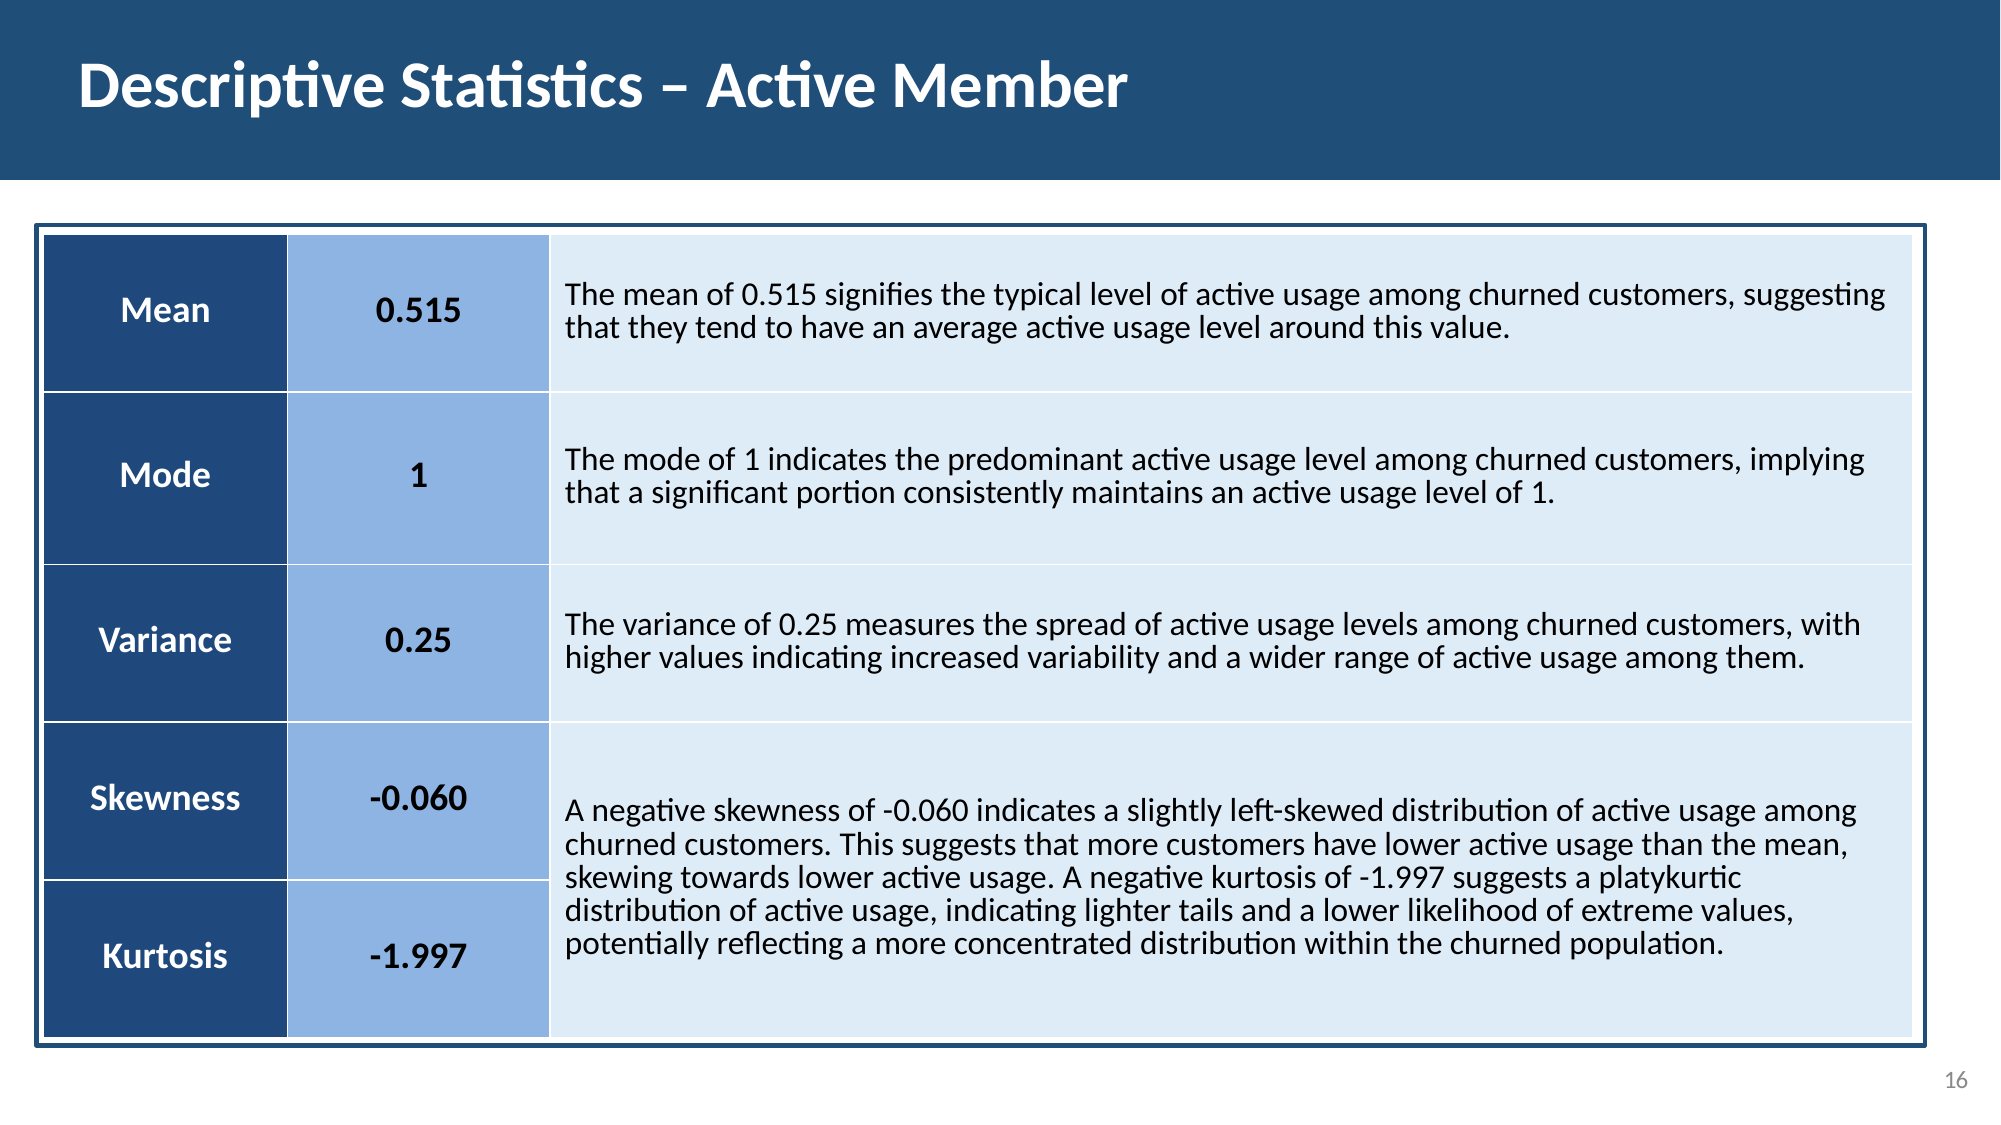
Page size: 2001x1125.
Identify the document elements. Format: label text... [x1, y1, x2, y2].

table_cell -0.060 [288, 723, 549, 879]
table_cell 0.25 [288, 565, 549, 721]
table_header The mean of 0.515 signifies the typical level of active usage among churned customers, suggesting that they tend to have an average active usage level around this value. [551, 235, 1912, 391]
table_header Mean [44, 235, 287, 391]
table_cell -1.997 [288, 881, 549, 1037]
table_header 0.515 [288, 235, 549, 391]
table_cell Skewness [44, 723, 287, 879]
text_box [36, 224, 1925, 1046]
table_cell The mode of 1 indicates the predominant active usage level among churned customers, implying that a significant portion consistently maintains an active usage level of 1. [551, 393, 1912, 564]
slide_number 16 [1925, 1062, 1984, 1125]
table_cell Kurtosis [44, 881, 287, 1037]
table_cell Variance [44, 565, 287, 721]
table_cell Mode [44, 393, 287, 564]
table_cell 1 [288, 393, 549, 564]
table_cell The variance of 0.25 measures the spread of active usage levels among churned customers, with higher values indicating increased variability and a wider range of active usage among them. [551, 565, 1912, 721]
table_cell A negative skewness of -0.060 indicates a slightly left-skewed distribution of active usage among churned customers. This suggests that more customers have lower active usage than the mean, skewing towards lower active usage. A negative kurtosis of -1.997 suggests a platykurtic distribution of active usage, indicating lighter tails and a lower likelihood of extreme values, potentially reflecting a more concentrated distribution within the churned population. [551, 723, 1912, 1037]
title Descriptive Statistics – Active Member [76, 39, 1596, 224]
